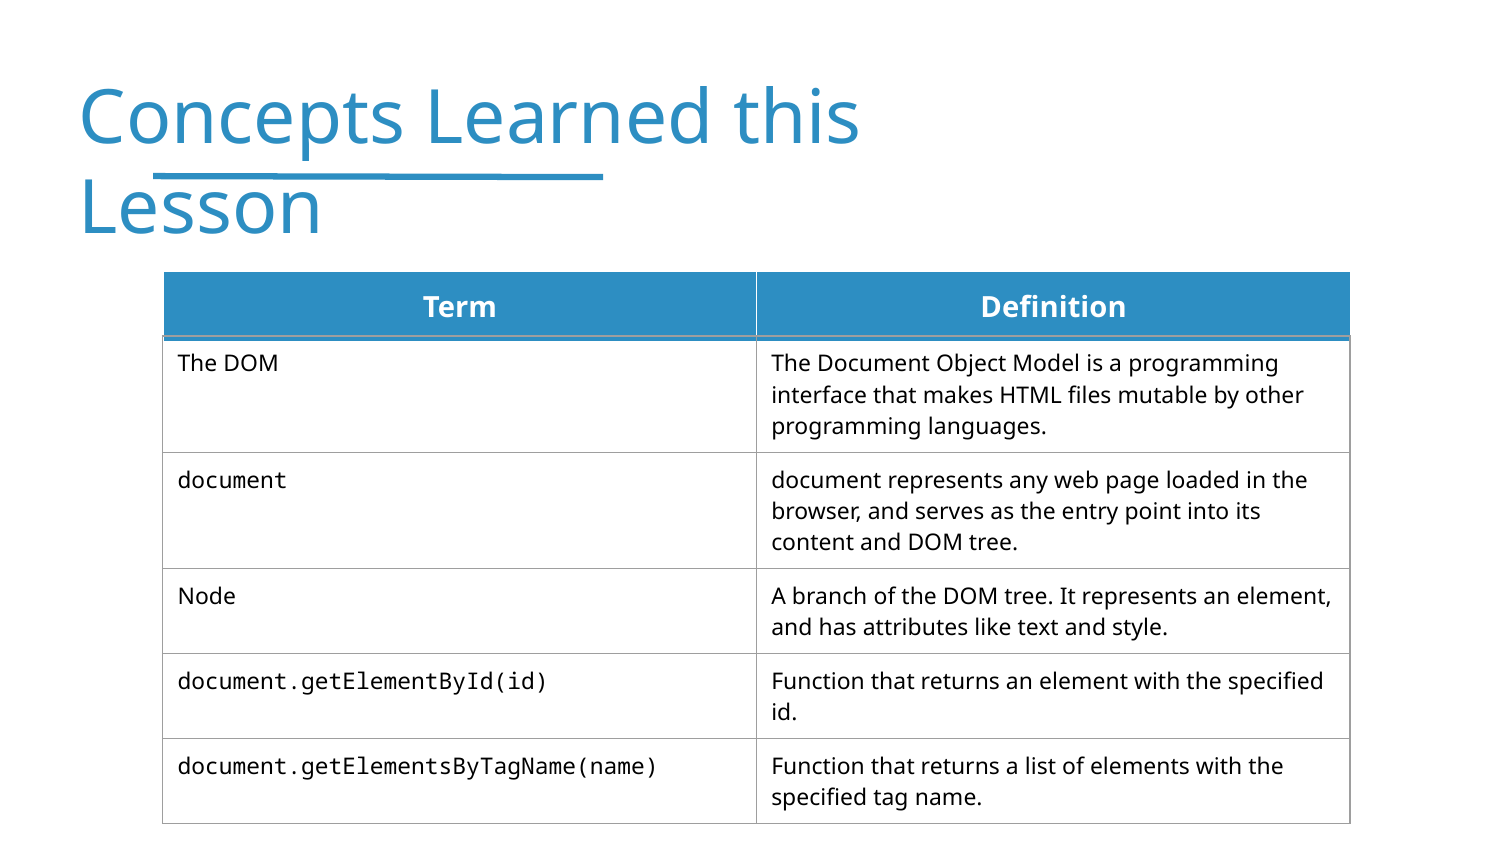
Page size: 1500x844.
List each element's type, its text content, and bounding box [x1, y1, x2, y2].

table_cell document [163, 453, 756, 568]
table_cell Node [163, 569, 756, 653]
table_cell document.getElementById(id) [163, 654, 756, 738]
table_cell Function that returns an element with the specified id. [757, 654, 1349, 738]
table_header The DOM [163, 337, 756, 452]
table_cell document represents any web page loaded in the browser, and serves as the entry point into its content and DOM tree. [757, 453, 1349, 568]
table_cell A branch of the DOM tree. It represents an element, and has attributes like text and style. [757, 569, 1349, 653]
table_cell document.getElementsByTagName(name) [163, 739, 756, 823]
table_header The Document Object Model is a programming interface that makes HTML files mutable by other programming languages. [757, 337, 1349, 452]
table_cell Function that returns a list of elements with the specified tag name. [757, 739, 1349, 823]
